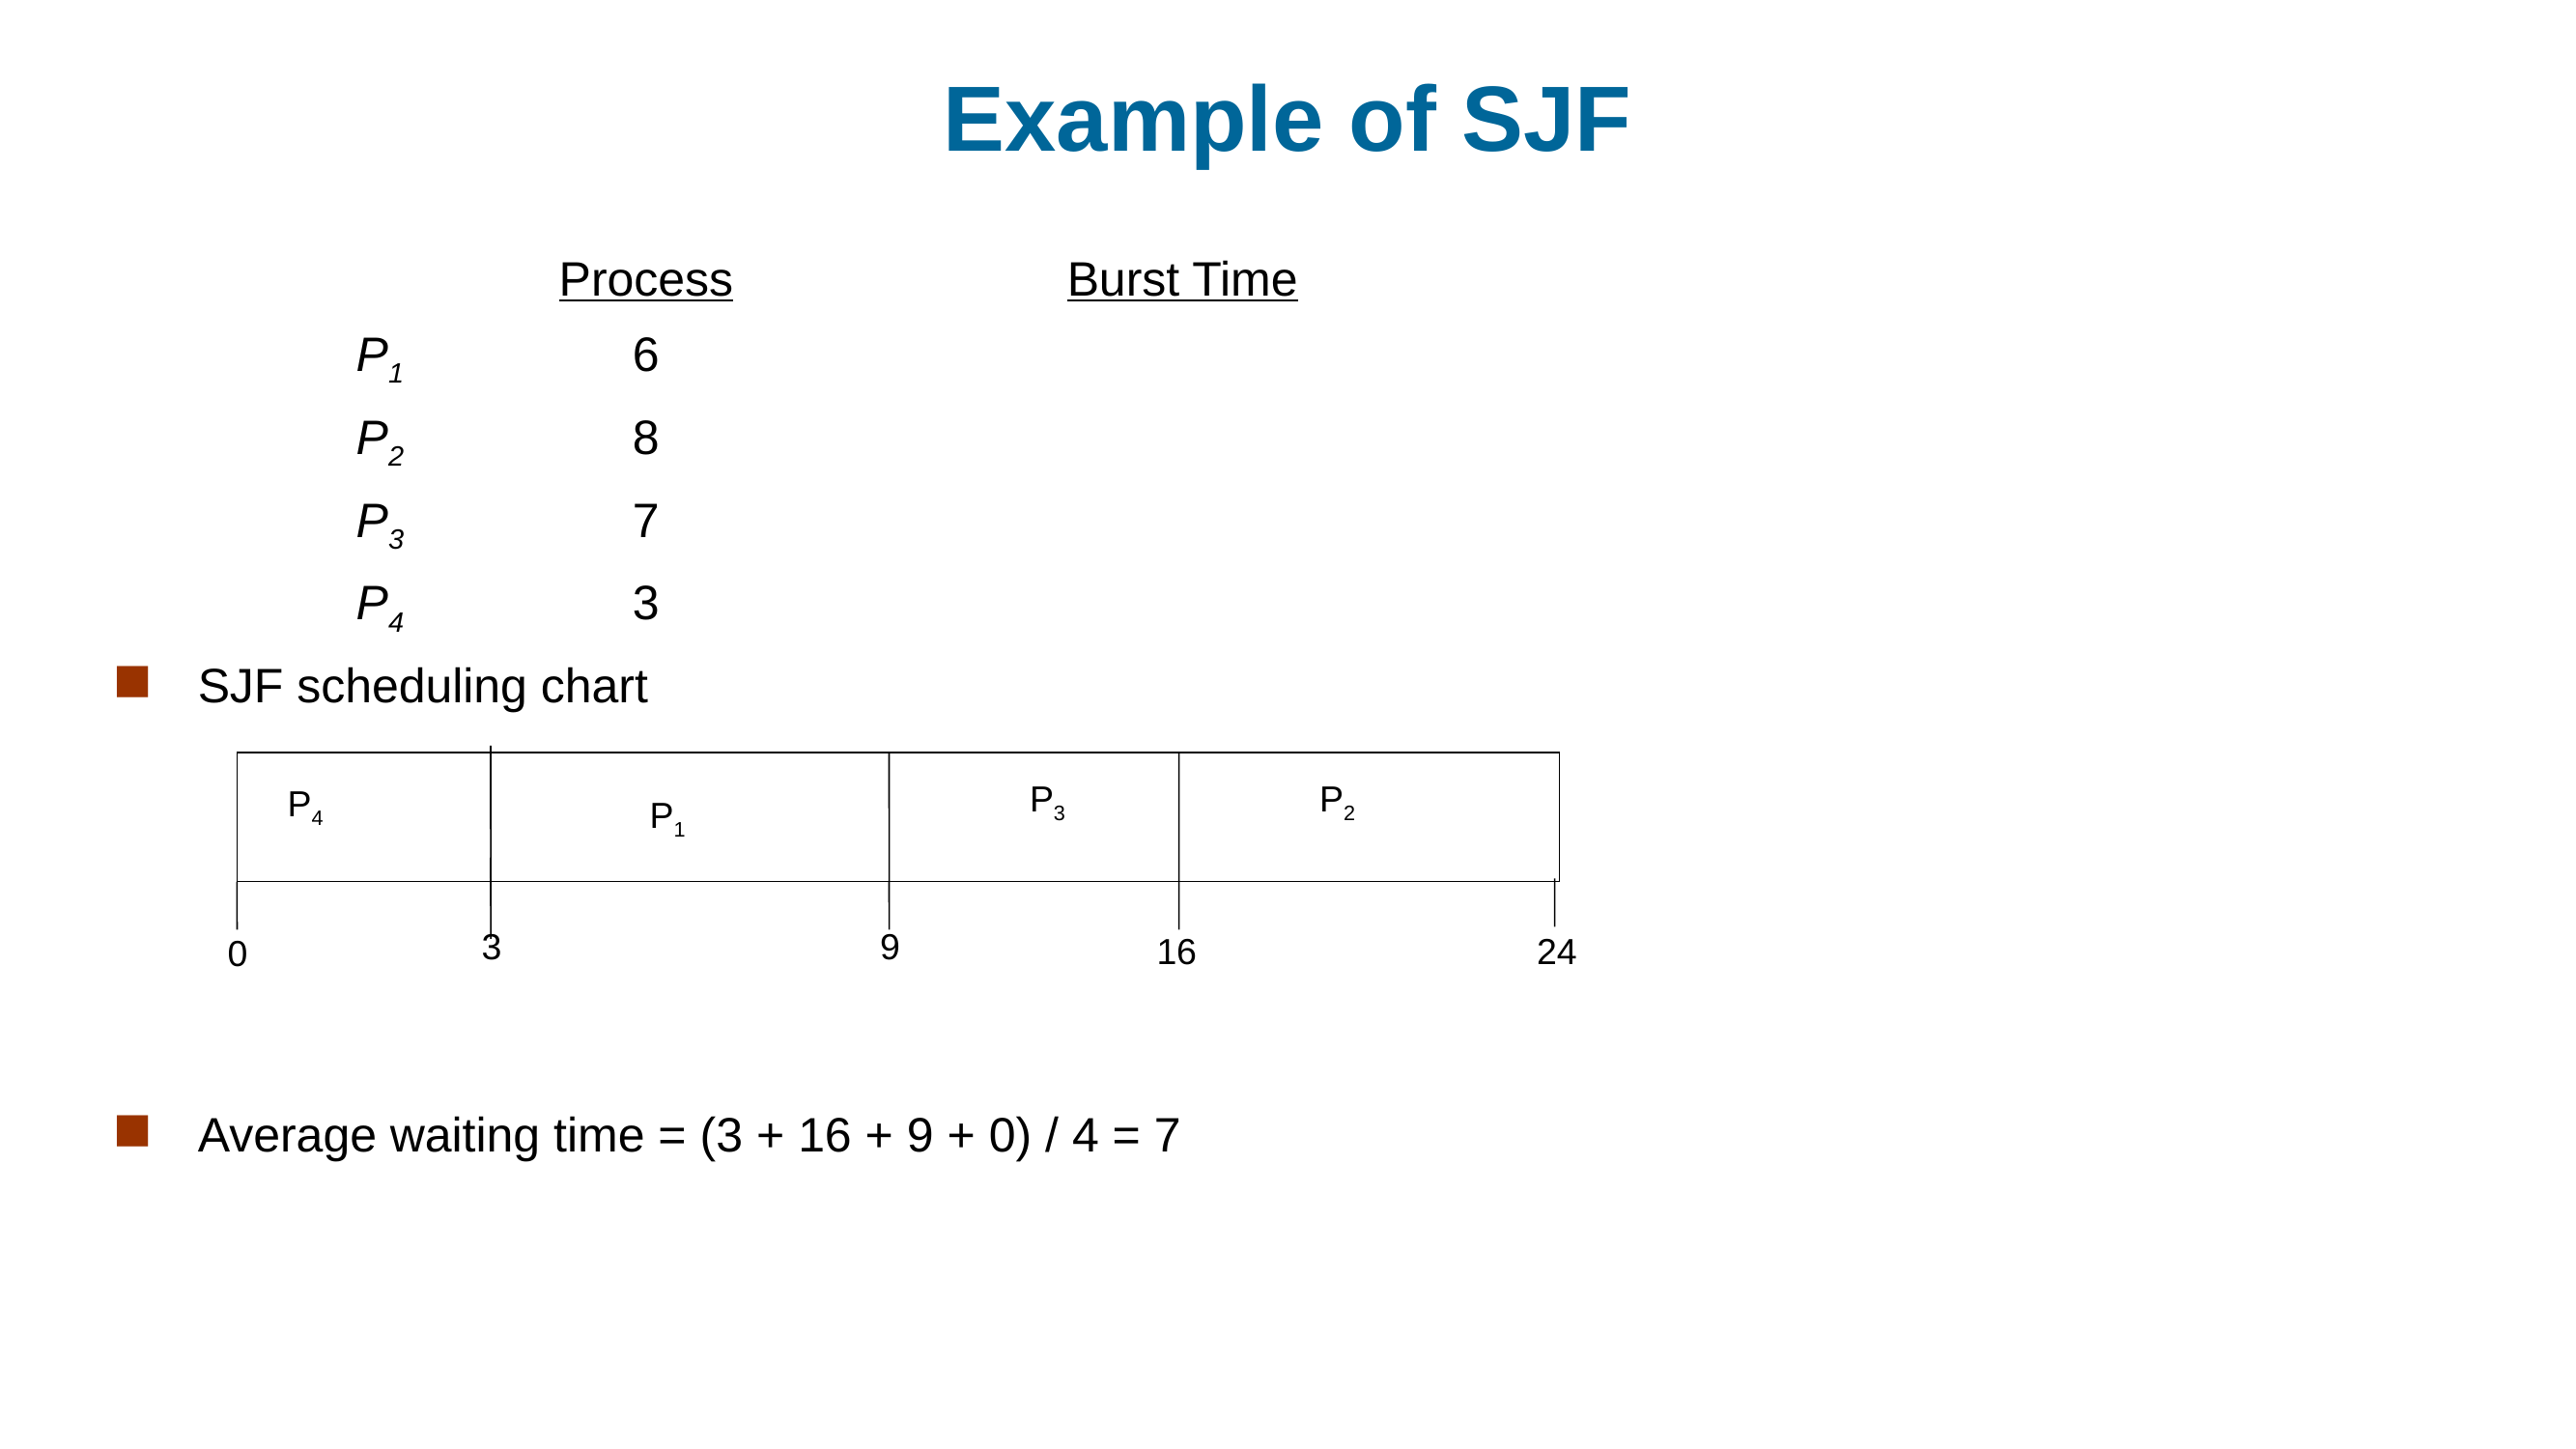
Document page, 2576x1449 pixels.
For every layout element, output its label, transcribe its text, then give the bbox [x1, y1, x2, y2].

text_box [212, 745, 1593, 982]
list ProcessArriva l Time Burst Time P1 0.0 6 P2 2.0 8 P3 4.0 7 P4 5.0 3 SJF scheduling chart Average waiting time = (3 + 16 + 9 + 0) / 4 = 7 [99, 237, 2419, 1196]
title Example of SJF [128, 58, 2448, 181]
